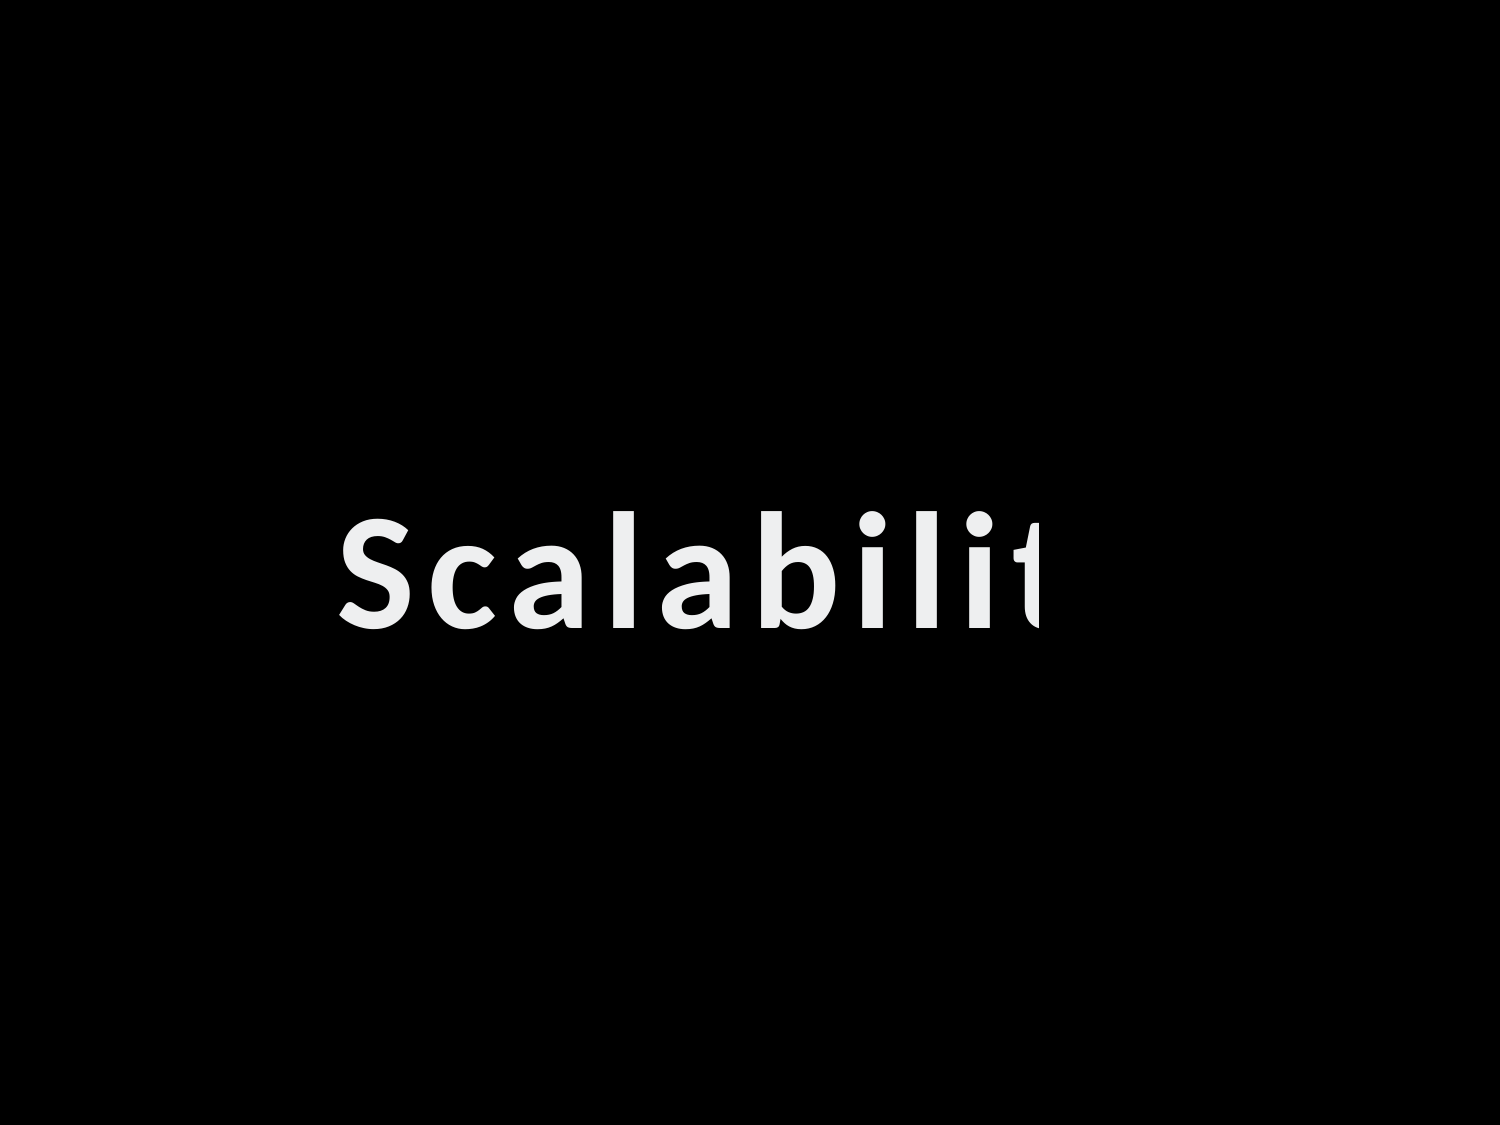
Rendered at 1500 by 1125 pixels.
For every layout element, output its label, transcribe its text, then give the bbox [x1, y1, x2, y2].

text_box Scalability [321, 453, 1179, 669]
